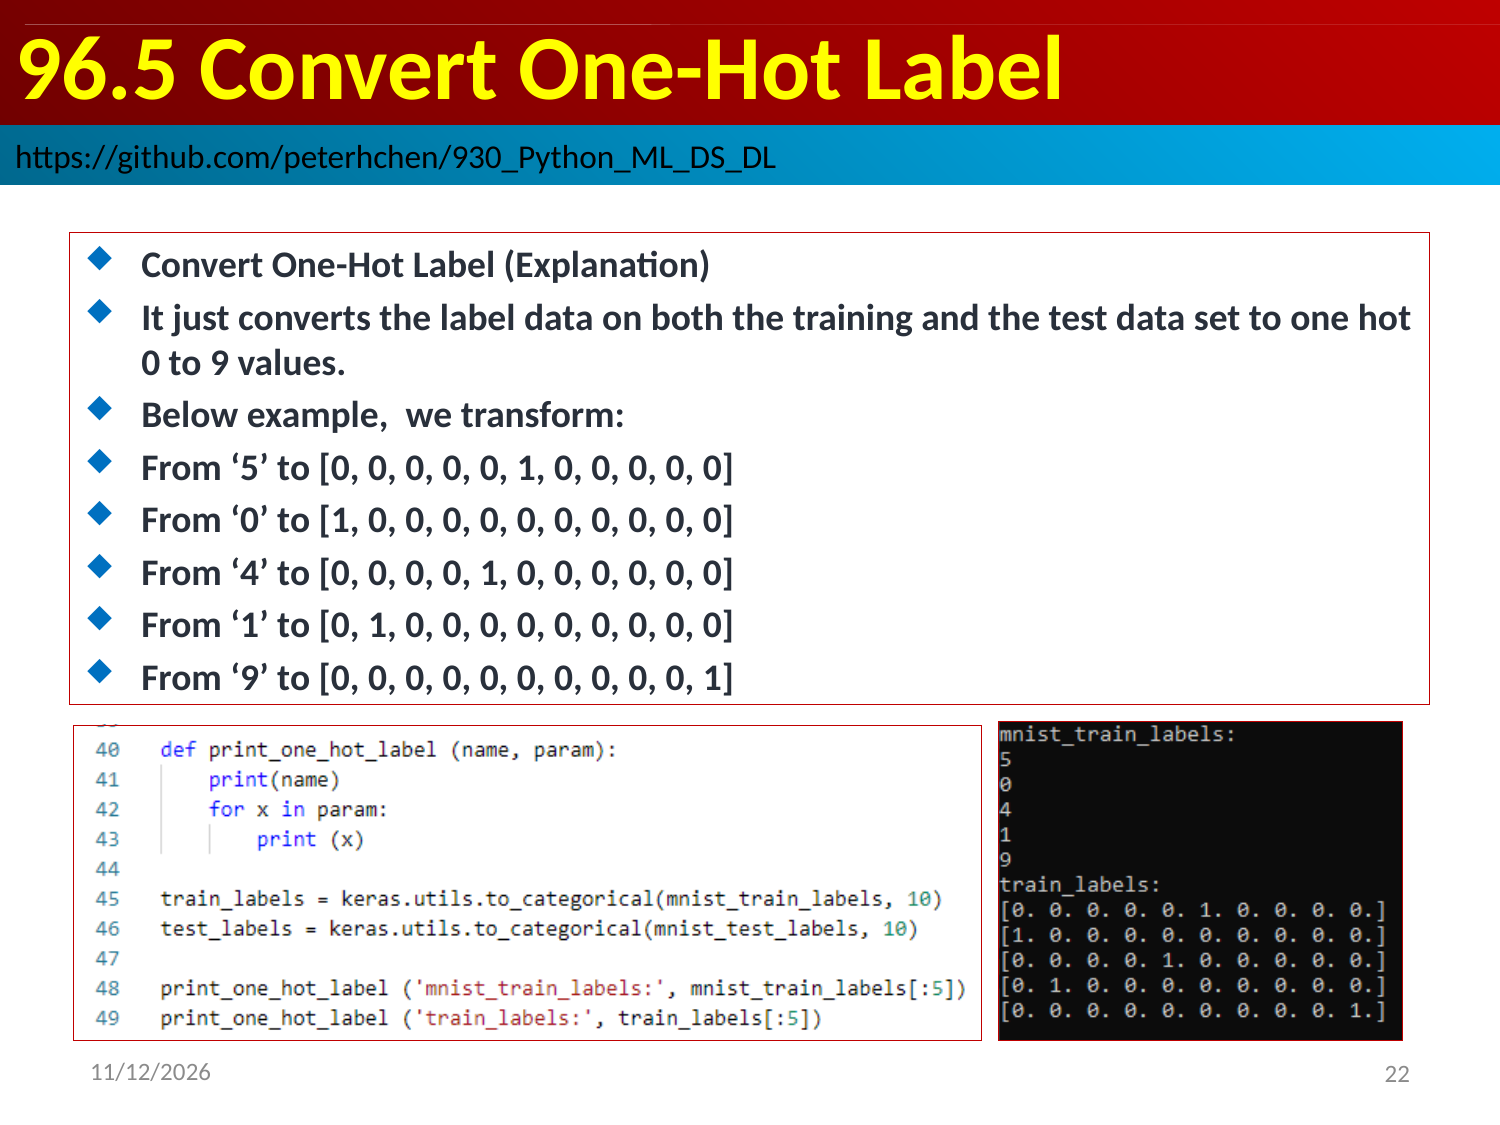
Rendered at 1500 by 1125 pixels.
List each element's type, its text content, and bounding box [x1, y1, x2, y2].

slide_number 22 [1074, 1042, 1425, 1103]
picture [997, 721, 1403, 1041]
text_box https://github.com/peterhchen/930_Python_ML_DS_DL [0, 125, 1500, 185]
title 96.5 Convert One-Hot Label [0, 0, 1500, 125]
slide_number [75, 1049, 425, 1101]
picture [73, 724, 982, 1041]
subtitle Convert One-Hot Label (Explanation) It just converts the label data on both the training and the test data set to one hot 0 to 9 values. Below example, we transform: From ‘5’ to [0, 0, 0, 0, 0, 1, 0, 0, 0, 0, 0] From ‘0’ to [1, 0, 0, 0, 0, 0, 0, 0, 0, 0, 0] From ‘4’ to [0, 0, 0, 0, 1, 0, 0, 0, 0, 0, 0] From ‘1’ to [0, 1, 0, 0, 0, 0, 0, 0, 0, 0, 0] From ‘9’ to [0, 0, 0, 0, 0, 0, 0, 0, 0, 0, 1] [69, 232, 1430, 705]
